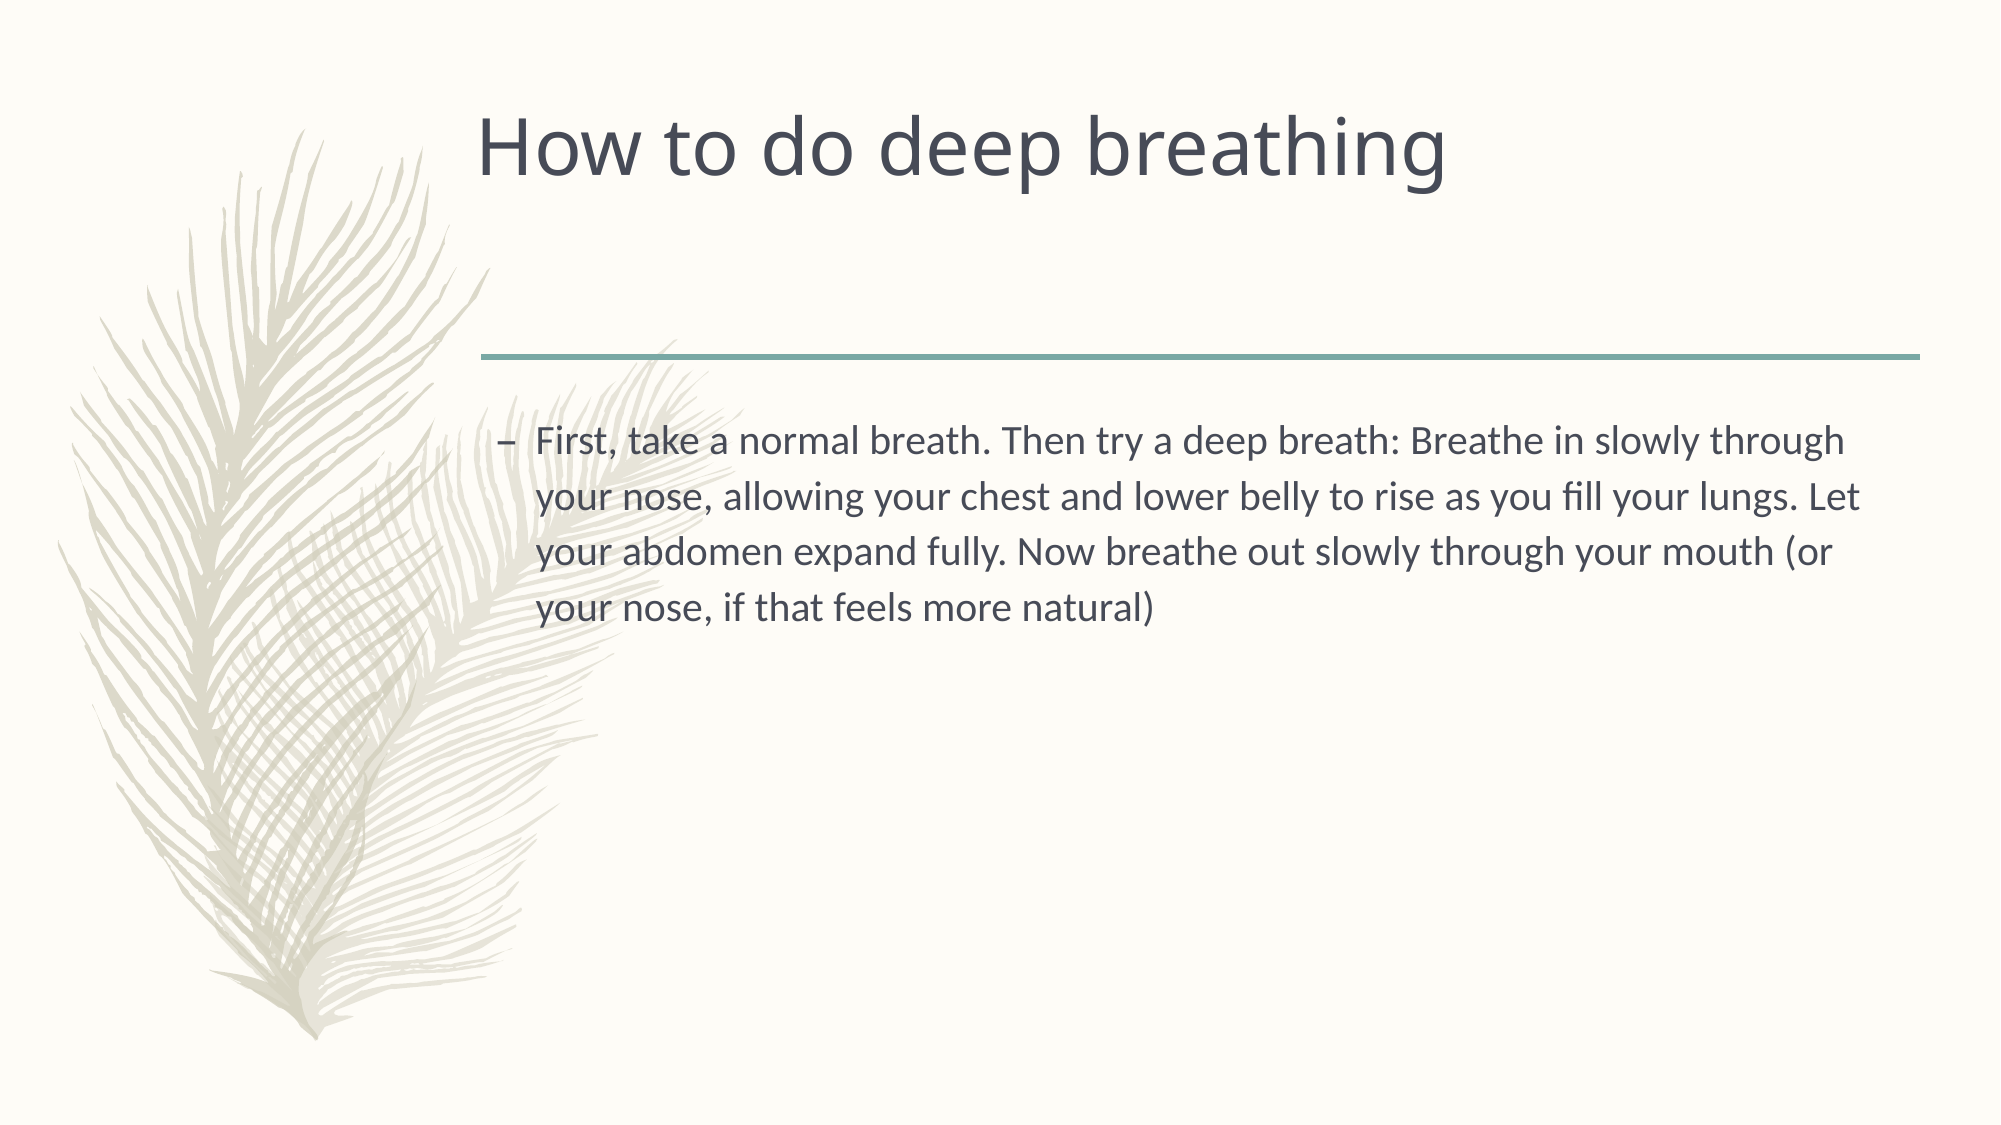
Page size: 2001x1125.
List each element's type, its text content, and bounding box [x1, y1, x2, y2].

list First, take a normal breath. Then try a deep breath: Breathe in slowly through your nose, allowing your chest and lower belly to rise as you fill your lungs. Let your abdomen expand fully. Now breathe out slowly through your mouth (or your nose, if that feels more natural) [481, 399, 1920, 999]
title How to do deep breathing [460, 93, 1920, 350]
